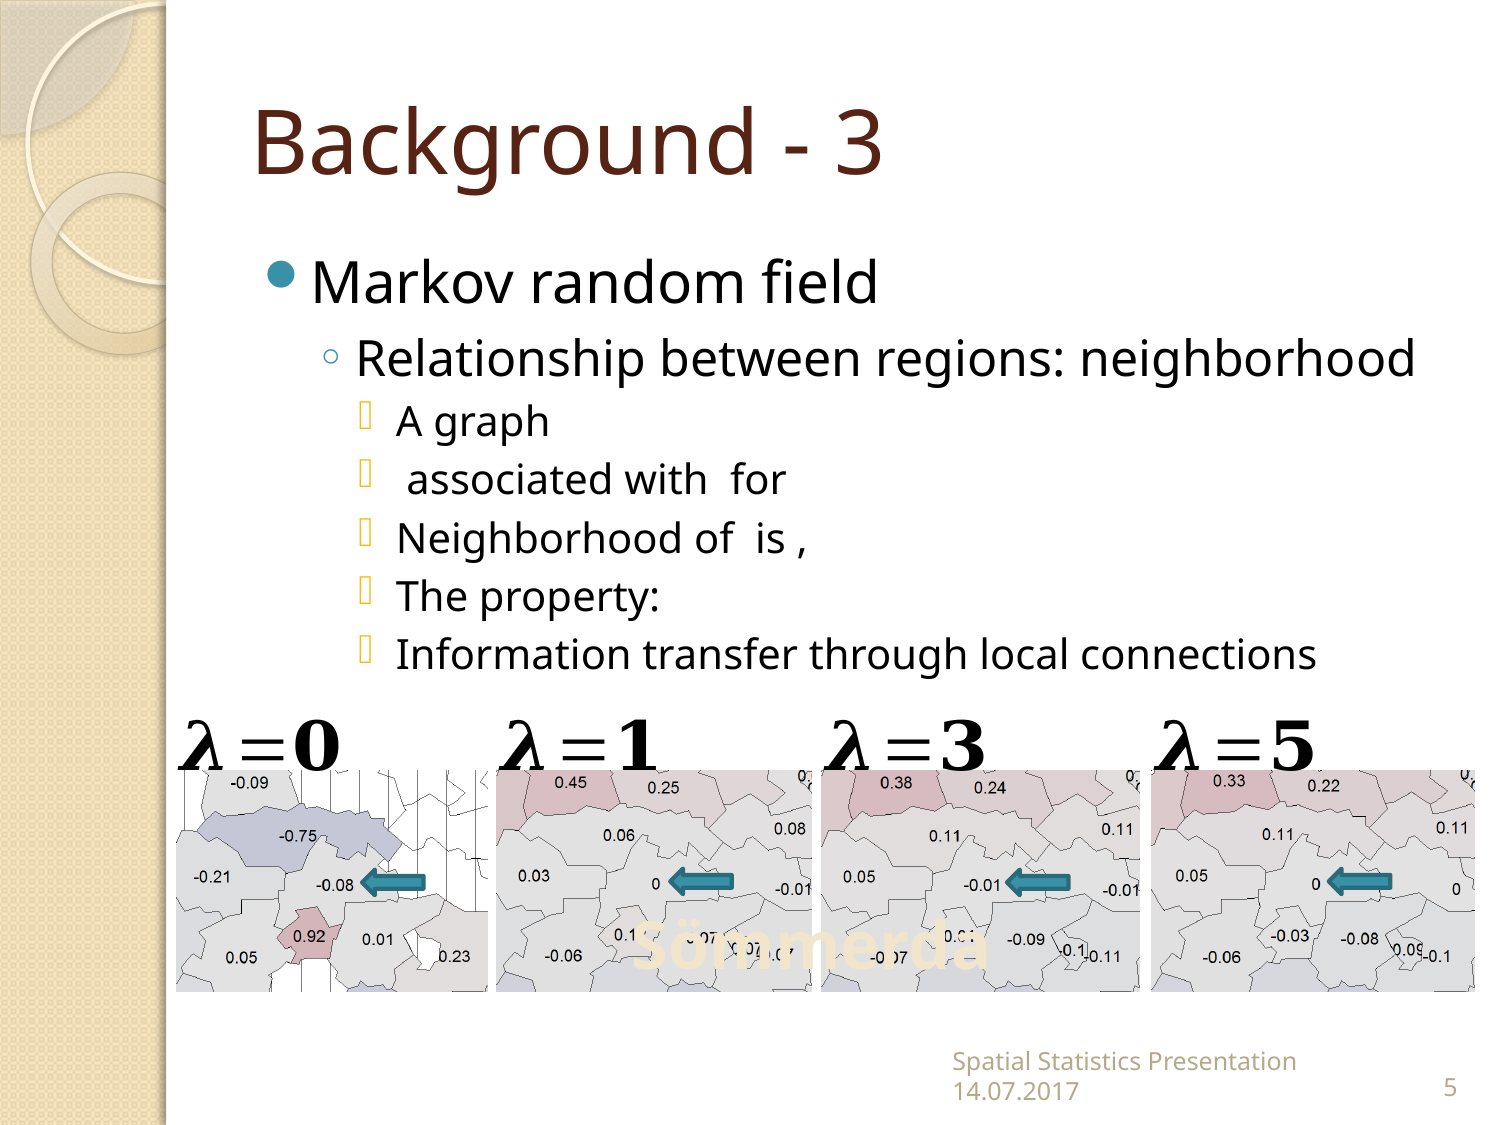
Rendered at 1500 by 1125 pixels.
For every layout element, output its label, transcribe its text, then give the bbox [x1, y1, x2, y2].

picture [1151, 770, 1475, 993]
picture [821, 770, 1140, 993]
picture [496, 770, 812, 993]
footer Spatial Statistics Presentation 14.07.2017 [937, 1034, 1413, 1113]
title Background - 3 [235, 45, 1466, 233]
picture [175, 770, 489, 993]
slide_number 5 [1413, 1034, 1488, 1113]
